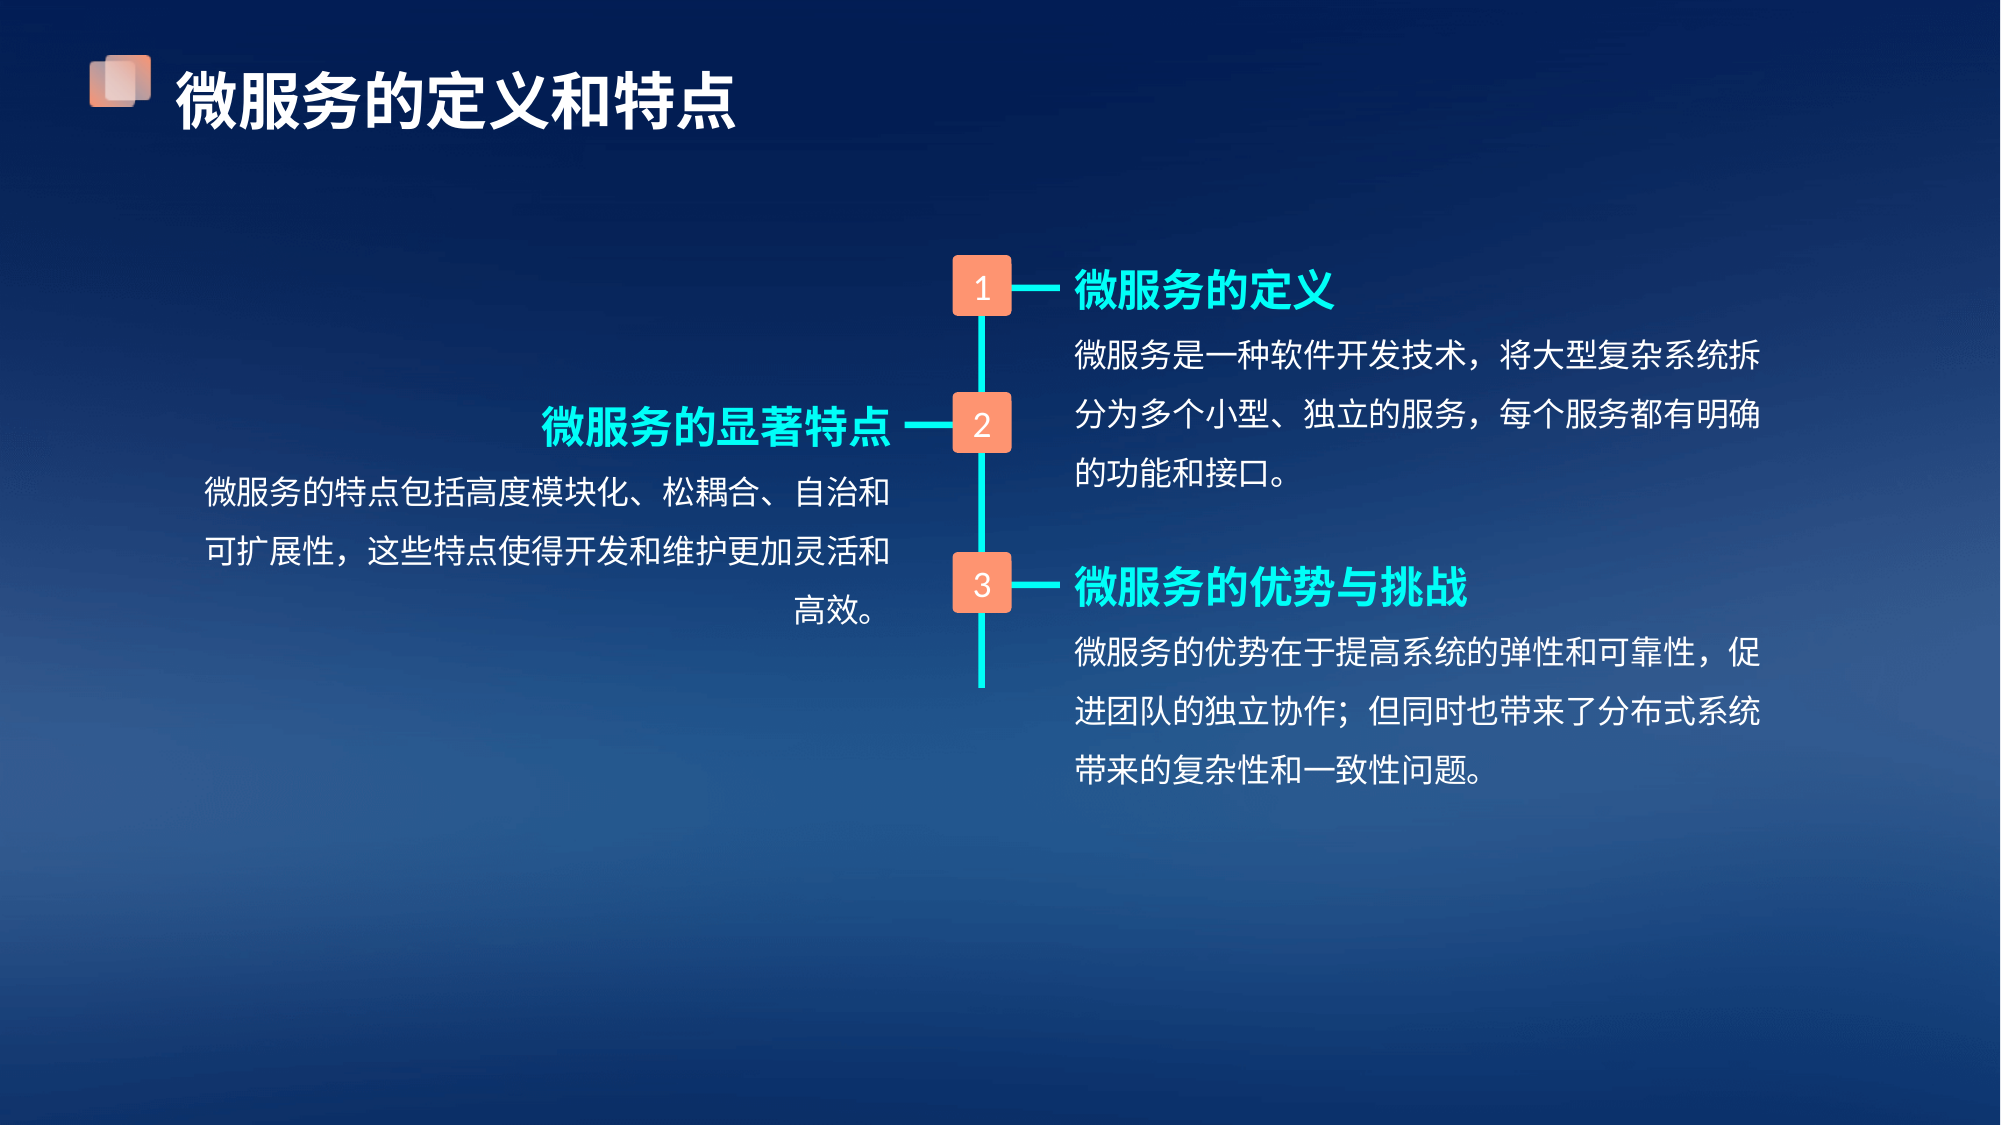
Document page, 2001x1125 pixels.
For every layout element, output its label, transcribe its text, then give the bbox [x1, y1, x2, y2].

text_box [976, 615, 987, 690]
text_box 微服务的定义 微服务是一种软件开发技术，将大型复杂系统拆分为多个小型、独立的服务，每个服务都有明确的功能和接口。 [1057, 253, 1807, 502]
text_box [976, 455, 987, 549]
text_box 微服务的显著特点 微服务的特点包括高度模块化、松耦合、自治和可扩展性，这些特点使得开发和维护更加灵活和高效。 [159, 390, 909, 639]
text_box [1014, 283, 1062, 293]
text_box [903, 420, 950, 430]
text_box 1 [950, 252, 1014, 318]
text_box 3 [950, 549, 1014, 615]
text_box 2 [950, 389, 1014, 455]
text_box [976, 318, 987, 389]
picture [0, 0, 2001, 1125]
text_box 微服务的定义和特点 [159, 15, 1700, 147]
text_box 微服务的优势与挑战 微服务的优势在于提高系统的弹性和可靠性，促进团队的独立协作；但同时也带来了分布式系统带来的复杂性和一致性问题。 [1057, 550, 1808, 799]
text_box [1014, 580, 1062, 590]
